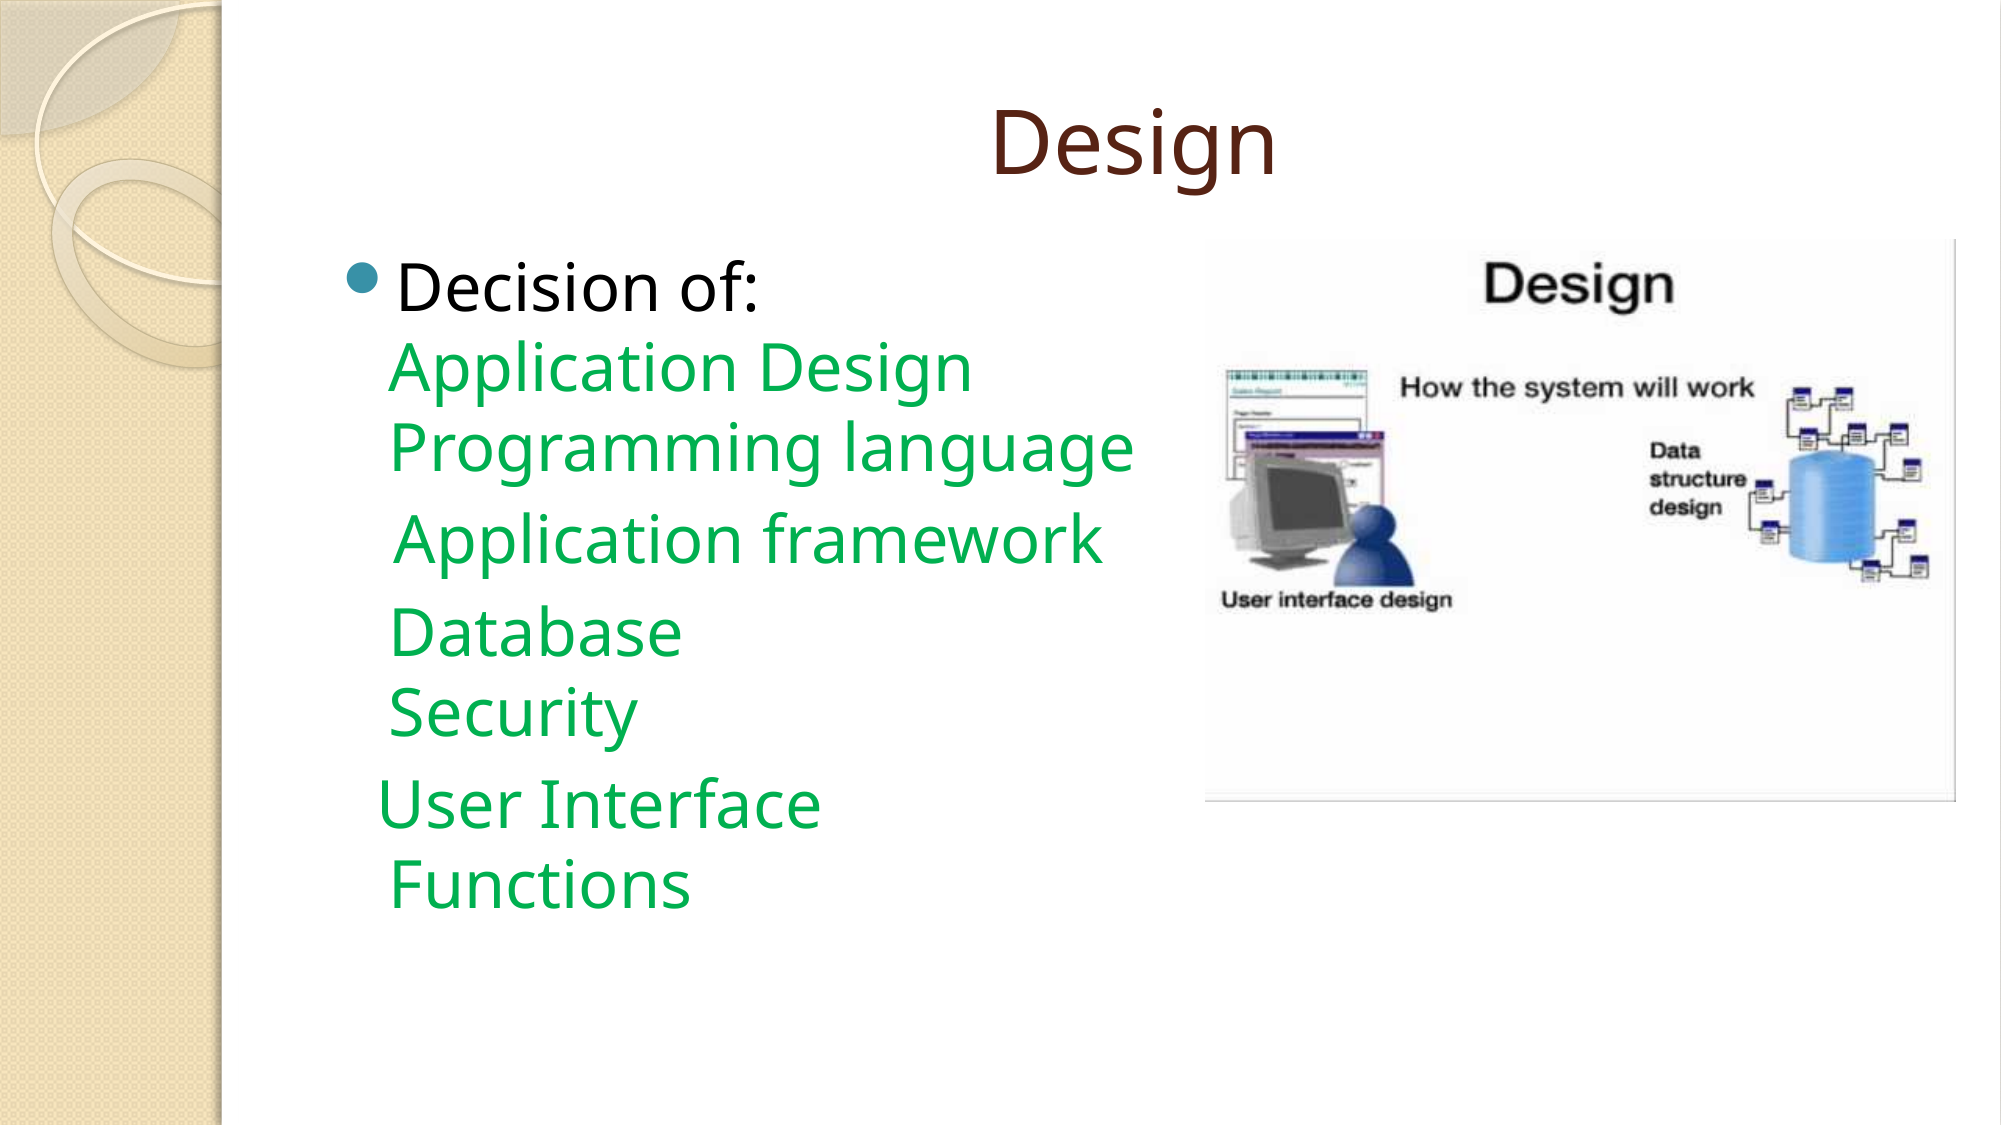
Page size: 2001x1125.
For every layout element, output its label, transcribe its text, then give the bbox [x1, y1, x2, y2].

title Design [313, 45, 1954, 233]
list Decision of: Application Design Programming language Application framework Database Security User Interface Functions [313, 237, 1954, 1025]
picture [1205, 239, 1956, 802]
